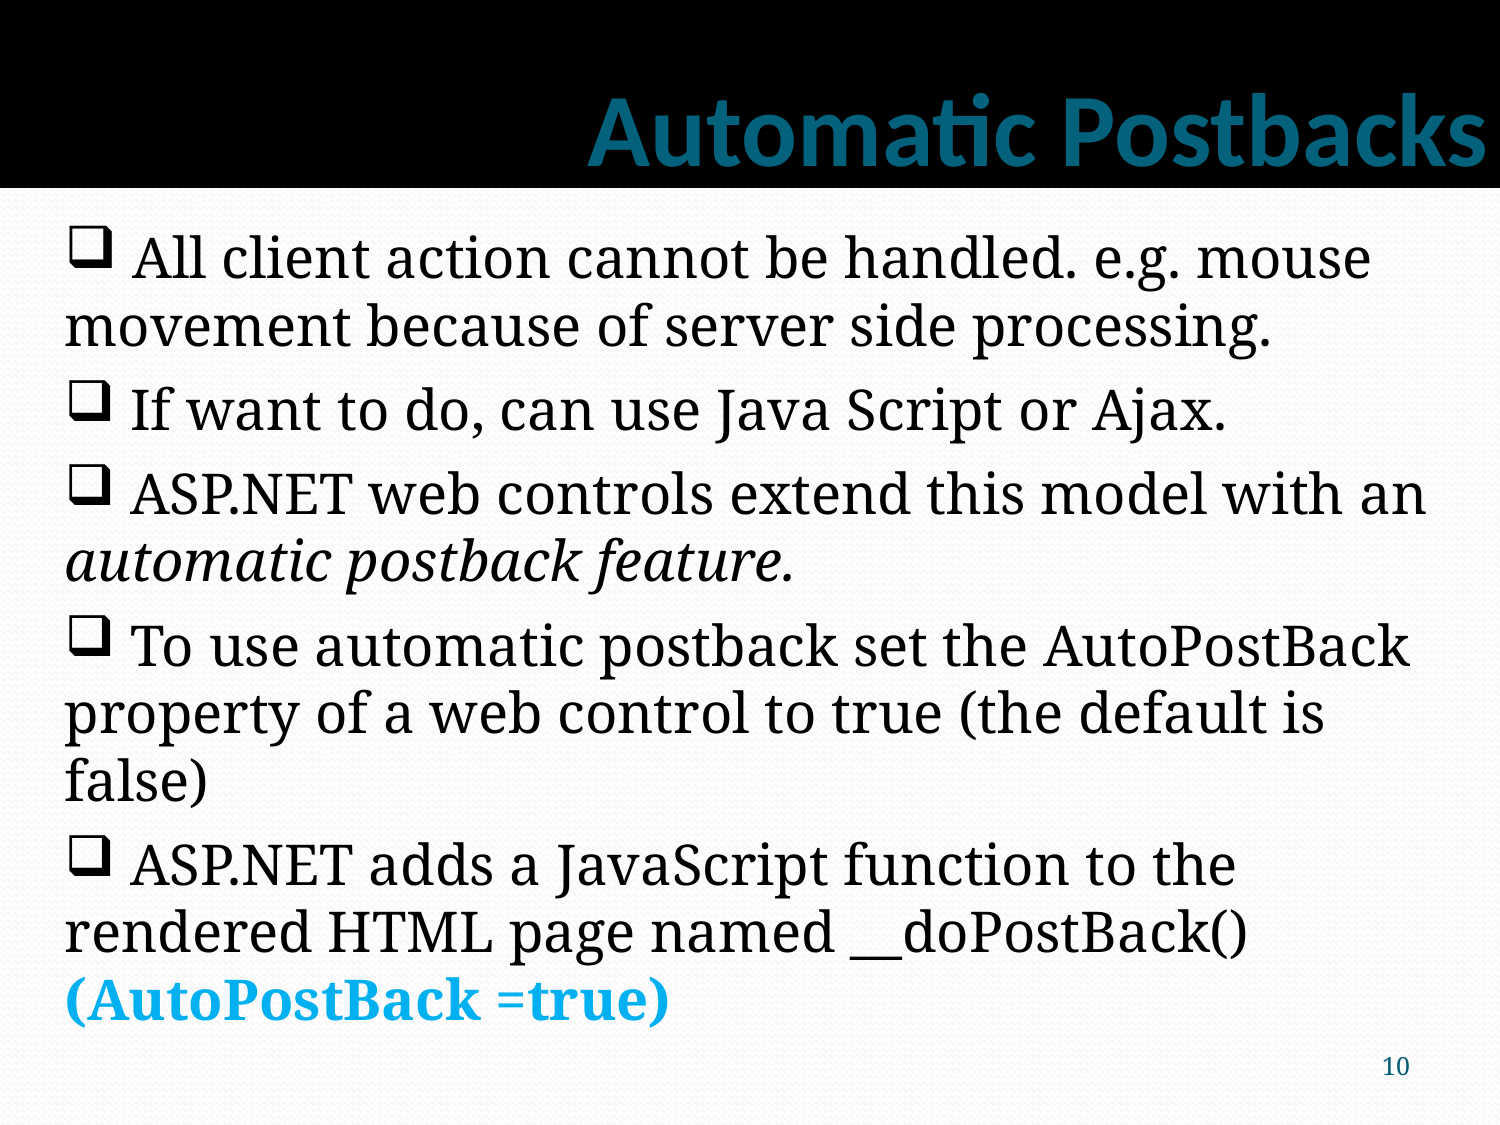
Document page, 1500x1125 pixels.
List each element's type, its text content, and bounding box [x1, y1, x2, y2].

text_box All client action cannot be handled. e.g. mouse movement because of server side processing. If want to do, can use Java Script or Ajax. ASP.NET web controls extend this model with an automatic postback feature. To use automatic postback set the AutoPostBack property of a web control to true (the default is false) ASP.NET adds a JavaScript function to the rendered HTML page named __doPostBack() (AutoPostBack =true) [50, 212, 1500, 1123]
title Automatic Postbacks [0, 0, 1500, 188]
